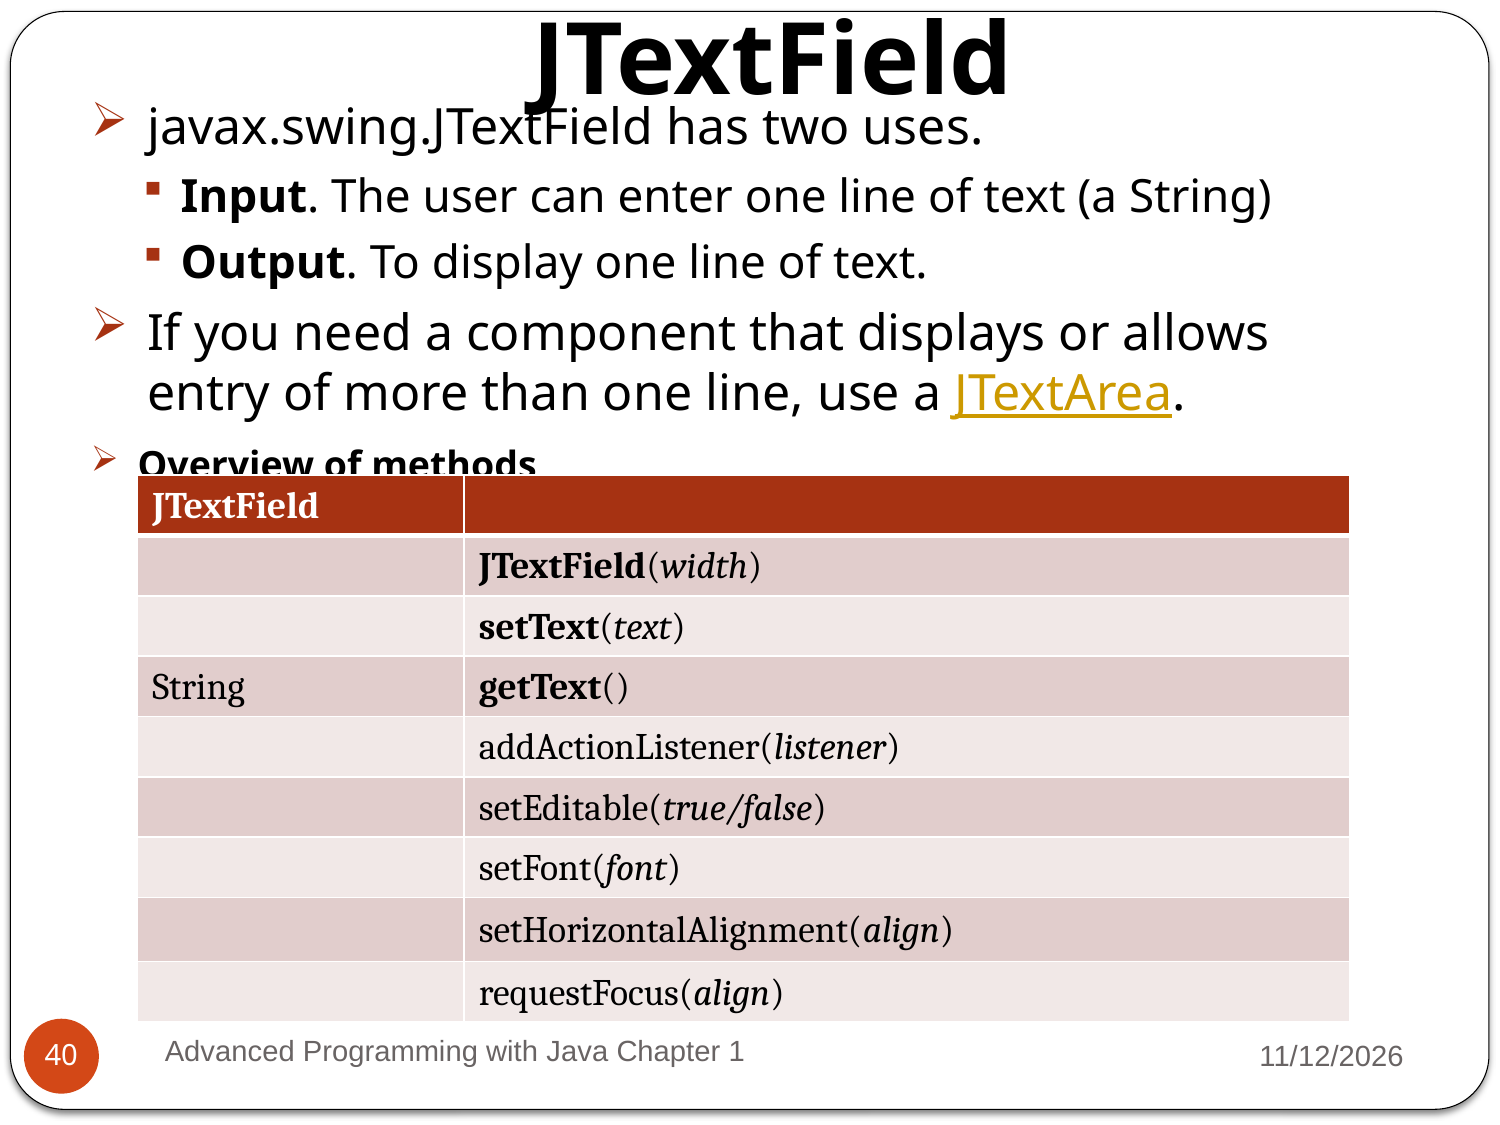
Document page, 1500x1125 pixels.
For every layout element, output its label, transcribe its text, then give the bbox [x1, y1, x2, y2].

table_header [465, 476, 1349, 533]
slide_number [1012, 1015, 1419, 1094]
table_cell setText(text) [465, 597, 1349, 655]
table_cell setHorizontalAlignment(align) [465, 898, 1349, 961]
table_cell [138, 778, 463, 836]
slide_number 40 [23, 1018, 99, 1094]
table_cell [138, 962, 463, 1021]
table_cell setFont(font) [465, 838, 1349, 897]
table_cell [138, 717, 463, 776]
footer Advanced Programming with Java Chapter 1 [150, 1023, 800, 1088]
table_header JTextField [138, 476, 463, 533]
table_cell requestFocus(align) [465, 962, 1349, 1021]
table_cell [138, 898, 463, 961]
table_cell setEditable(true/false) [465, 778, 1349, 836]
table_cell getText() [465, 657, 1349, 716]
table_cell addActionListener(listener) [465, 717, 1349, 776]
table_cell [138, 538, 463, 595]
table_cell [138, 838, 463, 897]
table_cell JTextField(width) [465, 538, 1349, 595]
table_cell String [138, 657, 463, 716]
table_cell [138, 597, 463, 655]
text_box javax.swing.JTextField has two uses. Input. The user can enter one line of text (a String) Output. To display one line of text. If you need a component that displays or allows entry of more than one line, use a JTextArea. Overview of methods [76, 87, 1389, 988]
text_box JTextField [113, 0, 1433, 121]
